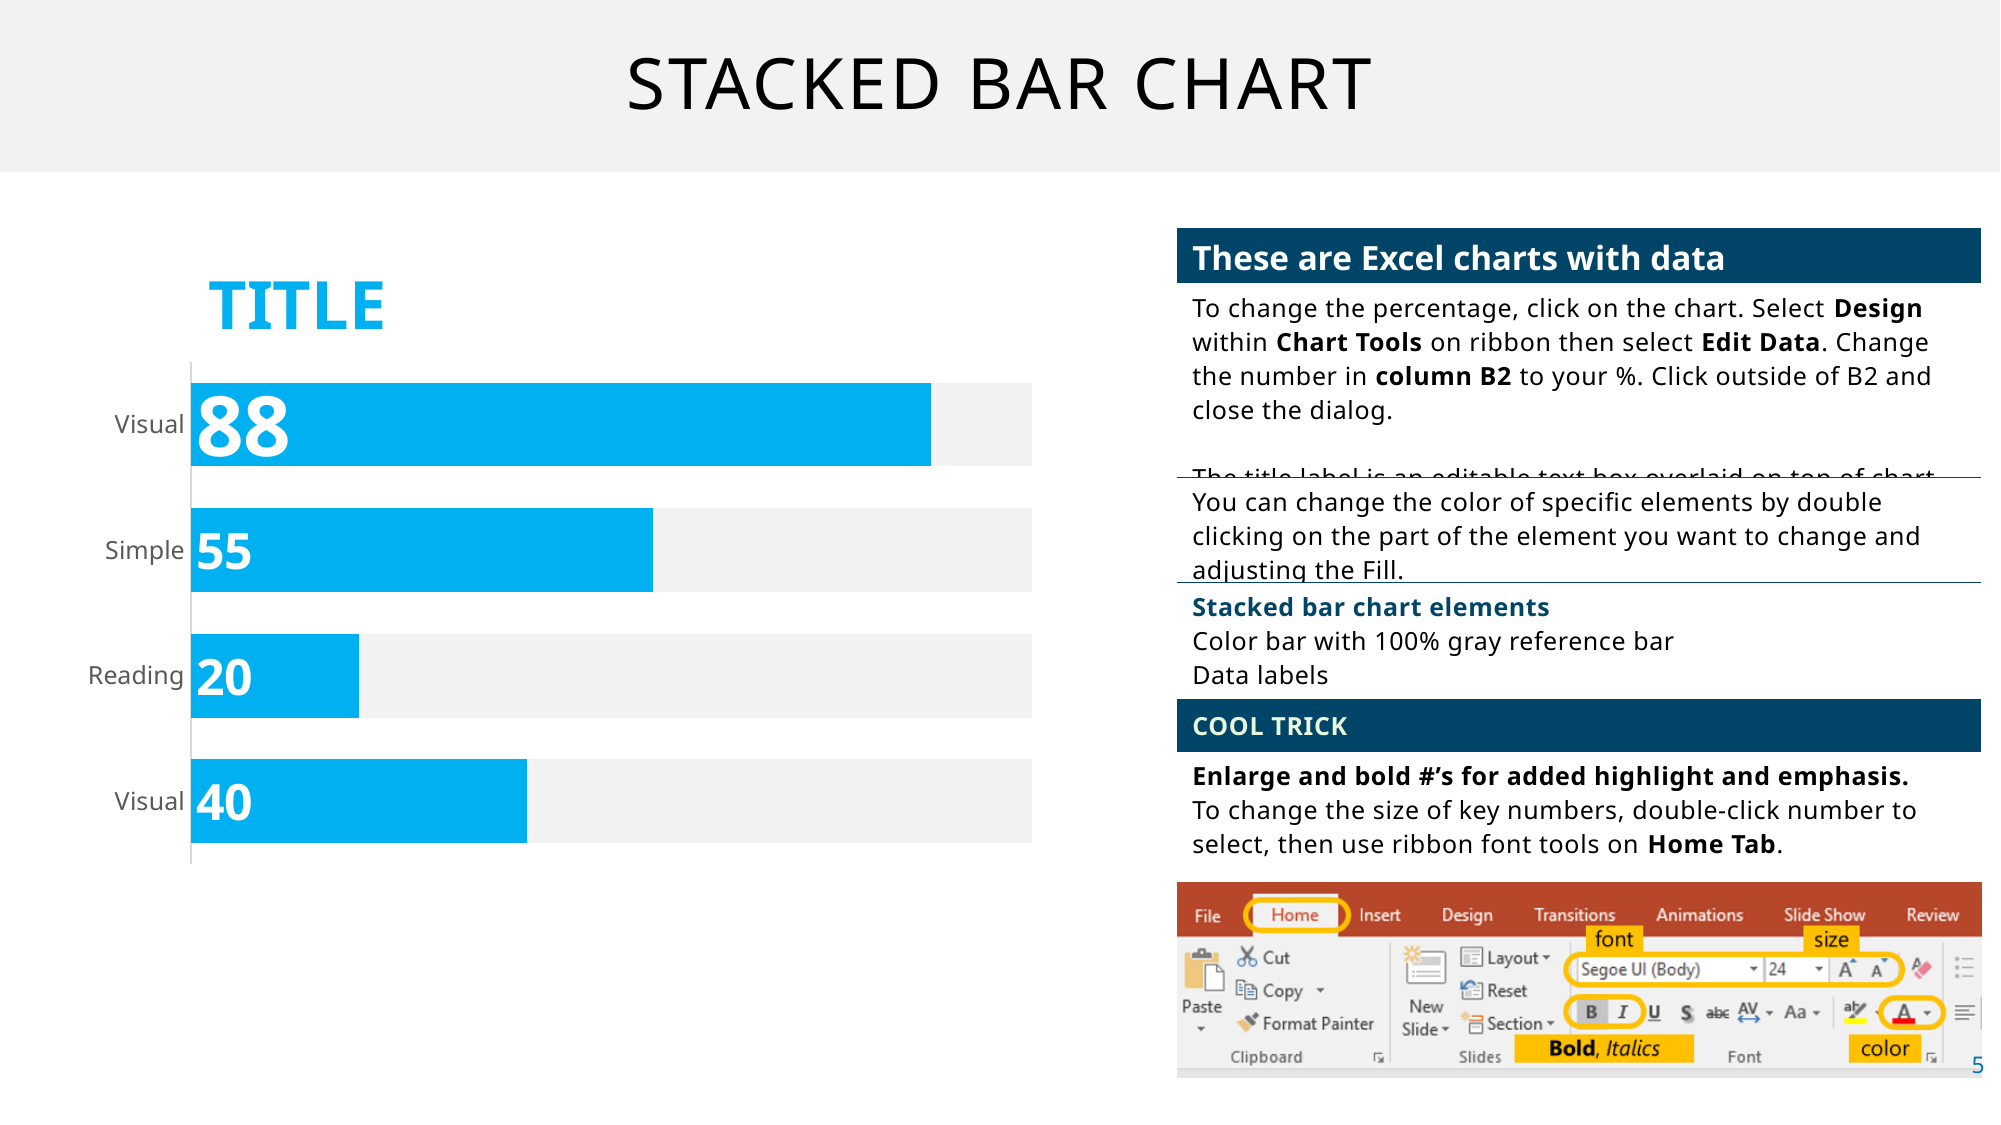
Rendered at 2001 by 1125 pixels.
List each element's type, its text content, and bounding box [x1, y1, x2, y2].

text_box TITLE [193, 255, 455, 351]
text_box 5 [1549, 1036, 2000, 1096]
table_cell You can change the color of specific elements by double clicking on the part of the element you want to change and adjusting the Fill. [1177, 478, 1981, 582]
table_header These are Excel charts with data [1177, 228, 1981, 283]
picture [1177, 882, 1982, 1078]
table_cell Enlarge and bold #’s for added highlight and emphasis. To change the size of key numbers, double-click number to select, then use ribbon font tools on Home Tab. [1177, 752, 1981, 868]
table_cell To change the percentage, click on the chart. Select Design within Chart Tools on ribbon then select Edit Data. Change the number in column B2 to your %. Click outside of B2 and close the dialog. The title label is an editable text box overlaid on top of chart. [1177, 283, 1981, 477]
table_cell COOL TRICK [1177, 700, 1981, 751]
table_cell Stacked bar chart elements Color bar with 100% gray reference bar Data labels [1177, 583, 1981, 699]
chart [68, 351, 1052, 875]
title STACKED BAR CHART [0, 0, 2000, 173]
